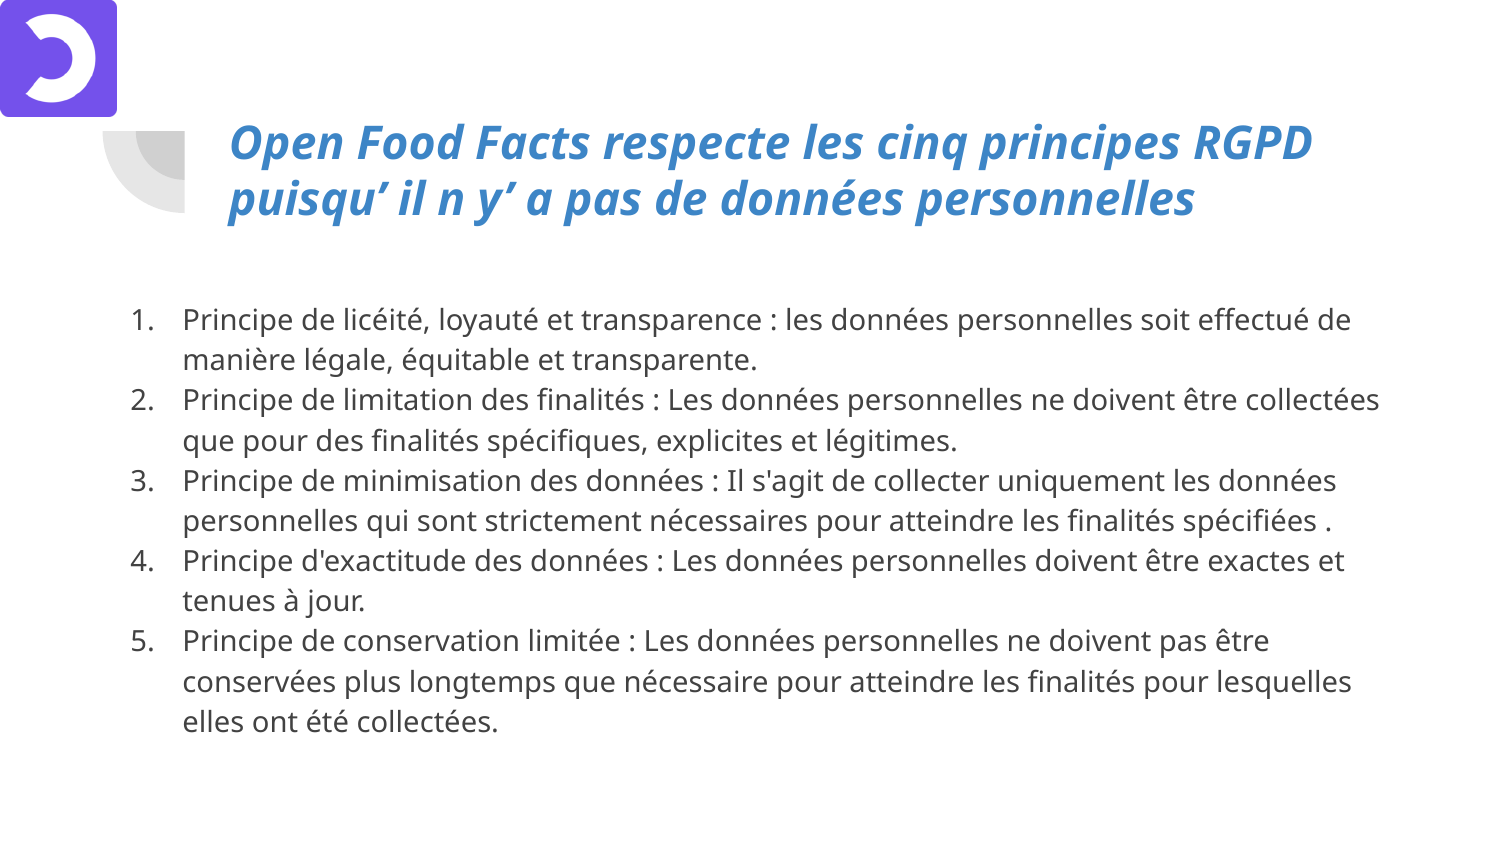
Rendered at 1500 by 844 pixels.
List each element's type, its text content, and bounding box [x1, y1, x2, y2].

title Open Food Facts respecte les cinq principes RGPD puisqu’ il n y’ a pas de données personnelles [213, 98, 1368, 201]
list Principe de licéité, loyauté et transparence : les données personnelles soit effectué de manière légale, équitable et transparente. Principe de limitation des finalités : Les données personnelles ne doivent être collectées que pour des finalités spécifiques, explicites et légitimes. Principe de minimisation des données : Il s'agit de collecter uniquement les données personnelles qui sont strictement nécessaires pour atteindre les finalités spécifiées . Principe d'exactitude des données : Les données personnelles doivent être exactes et tenues à jour. Principe de conservation limitée : Les données personnelles ne doivent pas être conservées plus longtemps que nécessaire pour atteindre les finalités pour lesquelles elles ont été collectées. [92, 281, 1408, 763]
picture [0, 0, 117, 117]
